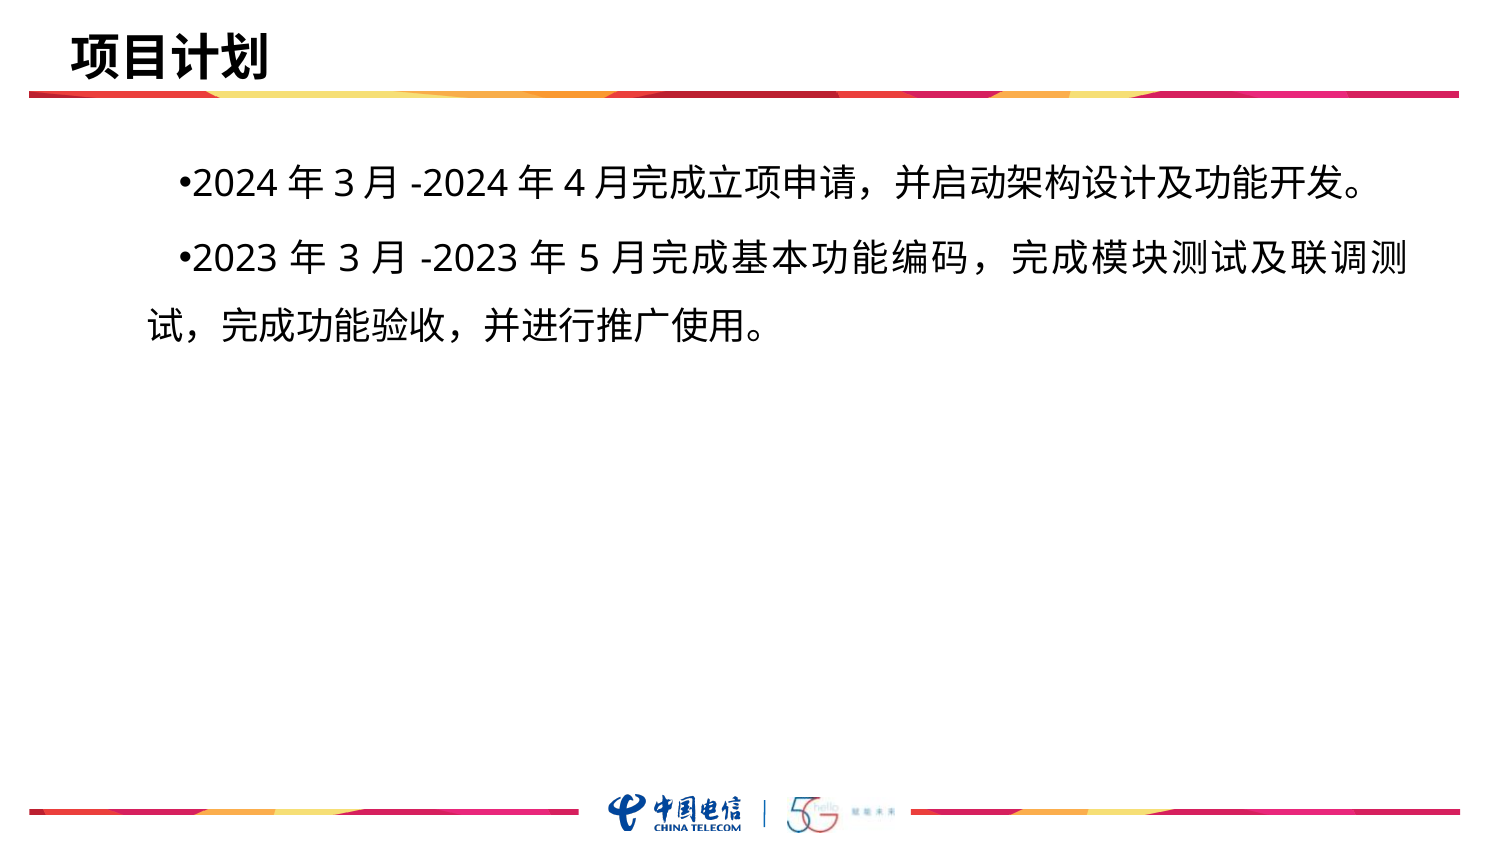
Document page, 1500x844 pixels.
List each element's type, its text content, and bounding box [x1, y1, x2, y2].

picture [910, 809, 1461, 815]
list 项目计划 [56, 20, 1128, 92]
picture [29, 91, 1459, 98]
list 2024年3月-2024年4月完成立项申请，并启动架构设计及功能开发。 2023年3月-2023年5月完成基本功能编码，完成模块测试及联调测试，完成功能验收，并进行推广使用。 [75, 129, 1424, 794]
picture [787, 797, 895, 833]
picture [29, 809, 579, 815]
